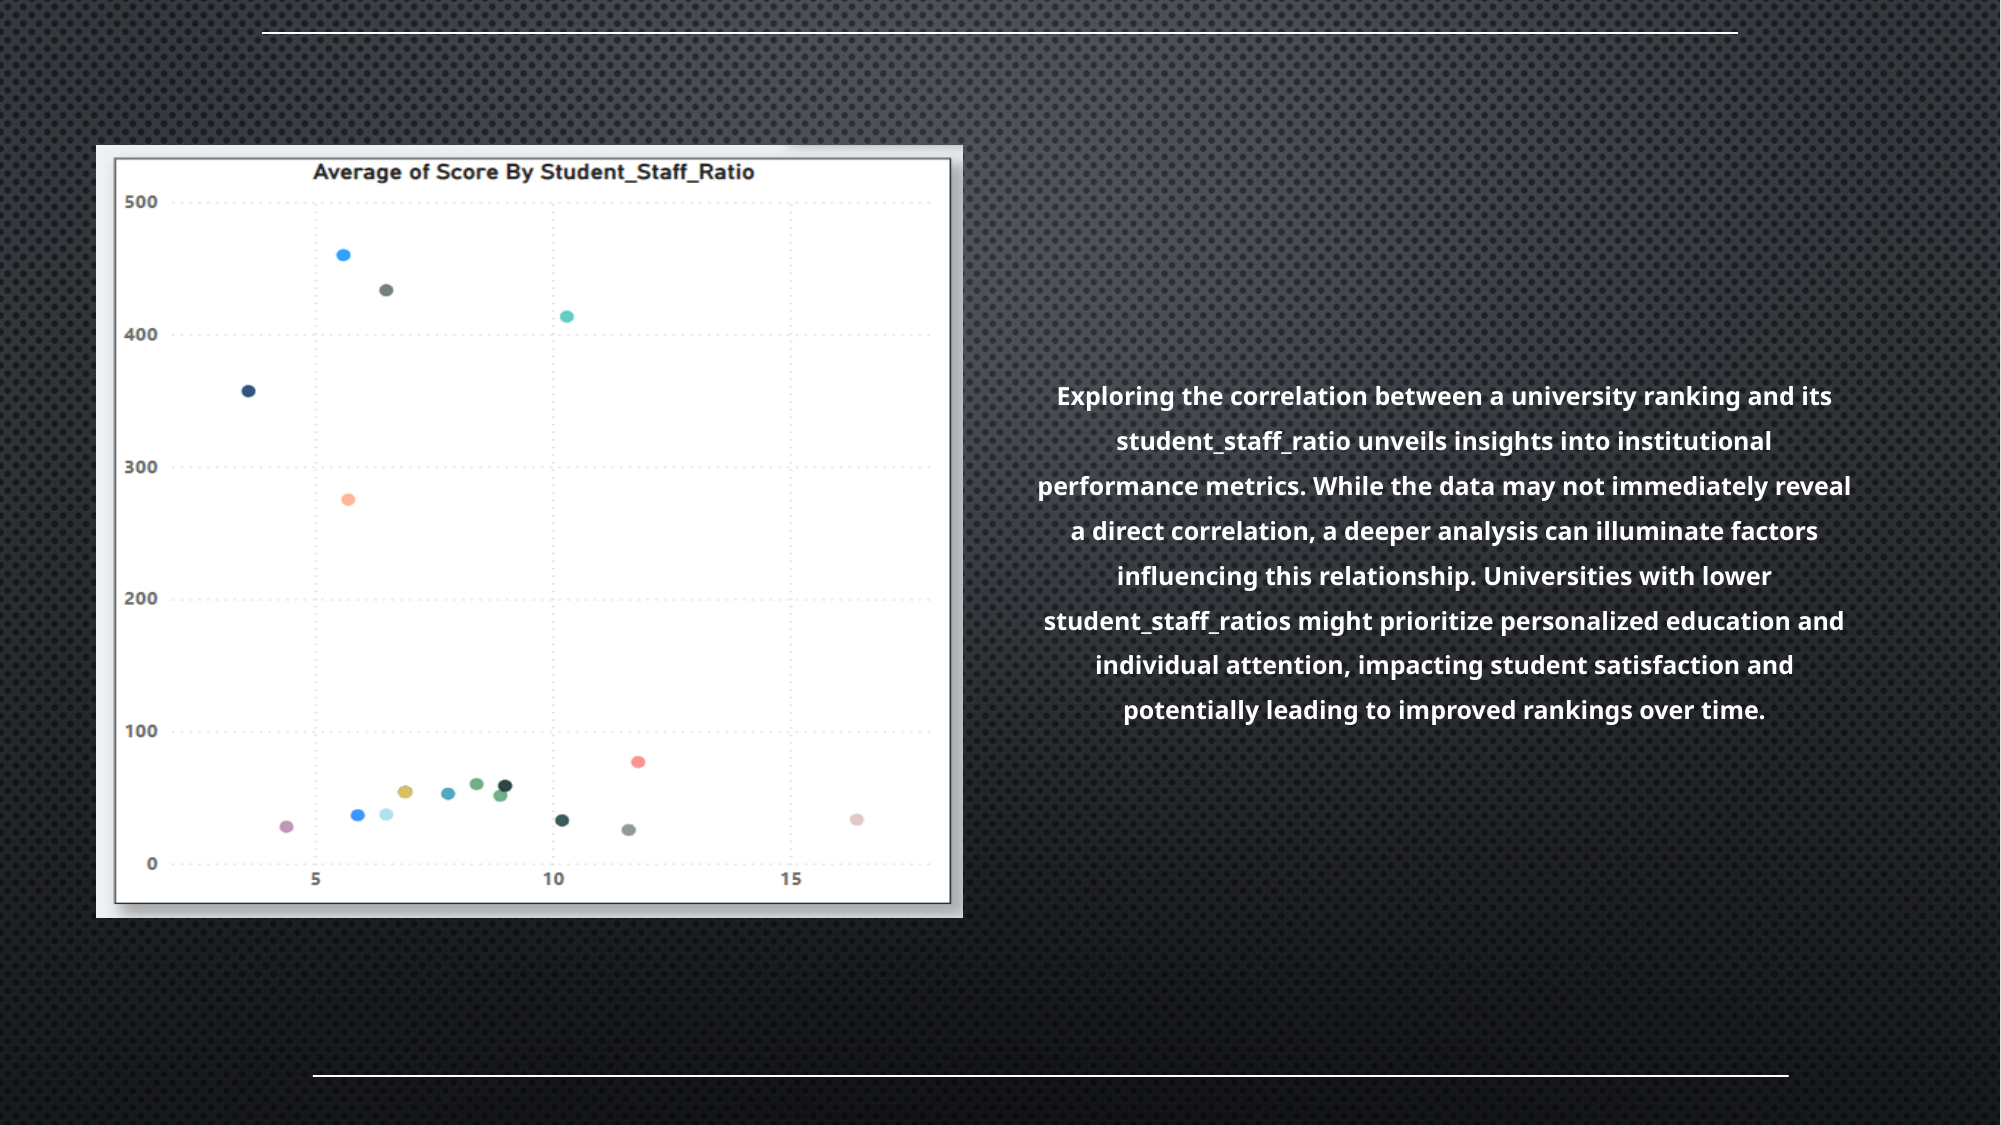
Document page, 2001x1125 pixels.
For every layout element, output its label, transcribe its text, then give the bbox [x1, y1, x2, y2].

text_box Exploring the correlation between a university ranking and its student_staff_ratio unveils insights into institutional performance metrics. While the data may not immediately reveal a direct correlation, a deeper analysis can illuminate factors influencing this relationship. Universities with lower student_staff_ratios might prioritize personalized education and individual attention, impacting student satisfaction and potentially leading to improved rankings over time. [1018, 97, 1872, 993]
picture [96, 145, 963, 918]
